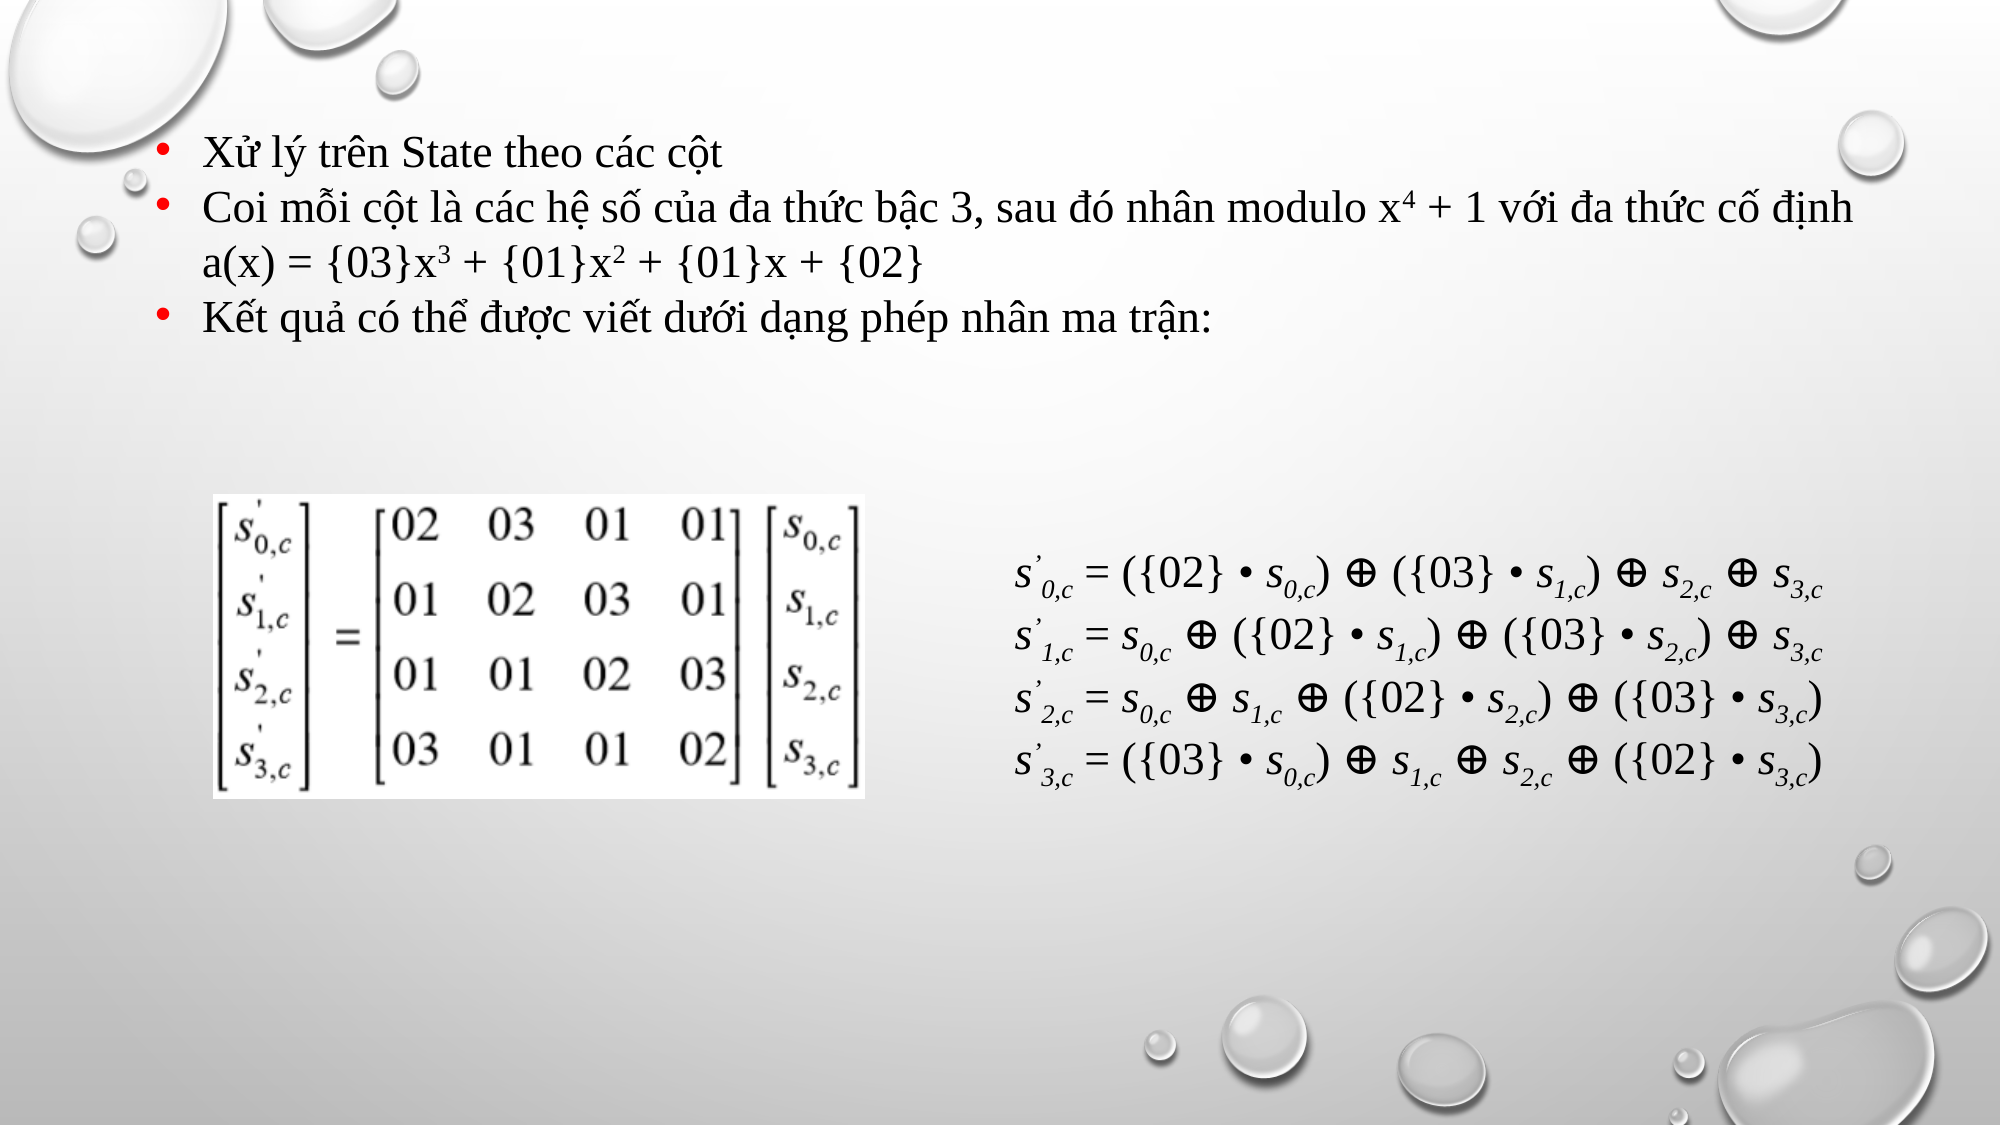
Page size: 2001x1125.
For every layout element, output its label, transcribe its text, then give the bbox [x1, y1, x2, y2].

text_box s’0,c = ({02} • s0,c) ⊕ ({03} • s1,c) ⊕ ­s2,c ⊕ s3,c s’1,c = s0,c ⊕ ({02} • s1,c) ⊕ ({03} • s2,c) ⊕ ­s3,c s’2,c = s0,c ⊕ ­s1,c ⊕ ({02} • s2,c) ⊕ ({03} • s3,c) s’3,c = ({03} • s0,c) ⊕ s1,c ⊕ ­s2,c ⊕ ({02} • s3,c) [999, 533, 1900, 854]
picture [0, 0, 2000, 1125]
text_box Xử lý trên State theo các cột Coi mỗi cột là các hệ số của đa thức bậc 3, sau đó nhân modulo x4 + 1 với đa thức cố định a(x) = {03}x3 + {01}x2 + {01}x + {02} Kết quả có thể được viết dưới dạng phép nhân ma trận: [140, 114, 1900, 394]
